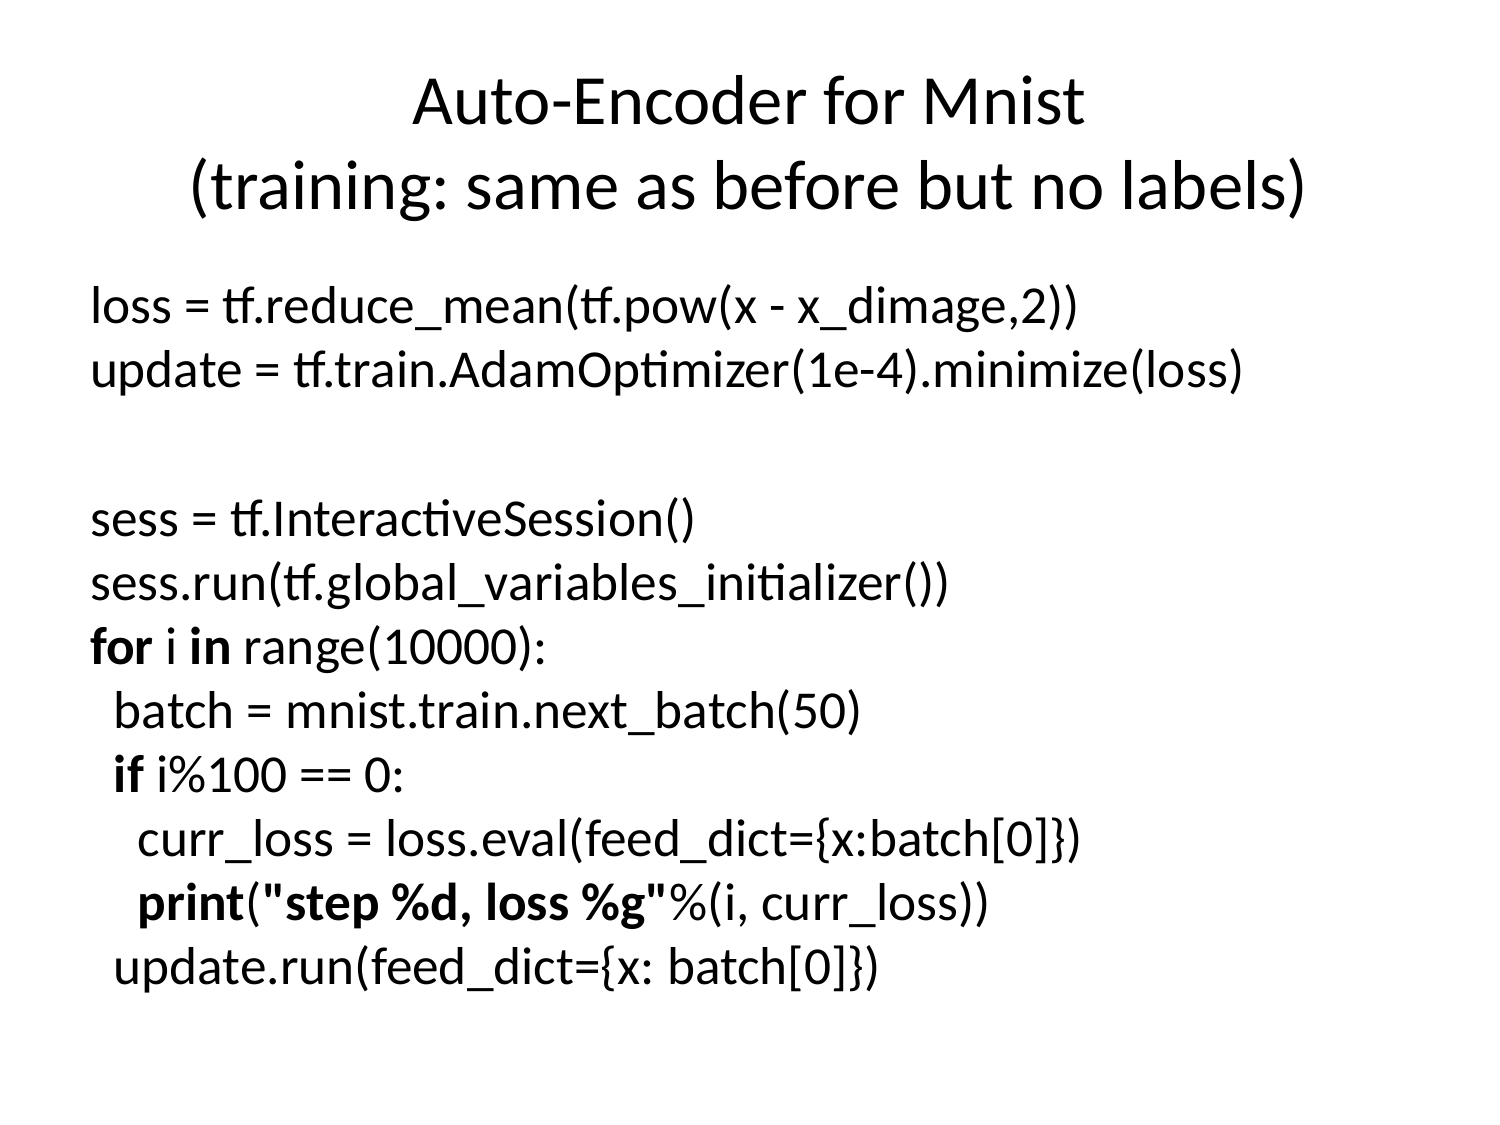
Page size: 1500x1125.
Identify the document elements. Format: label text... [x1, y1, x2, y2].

title Auto-Encoder for Mnist (training: same as before but no labels) [75, 45, 1425, 233]
list loss = tf.reduce_mean(tf.pow(x - x_dimage,2)) update = tf.train.AdamOptimizer(1e-4).minimize(loss) sess = tf.InteractiveSession() sess.run(tf.global_variables_initializer()) for i in range(10000): batch = mnist.train.next_batch(50) if i%100 == 0: curr_loss = loss.eval(feed_dict={x:batch[0]}) print("step %d, loss %g"%(i, curr_loss)) update.run(feed_dict={x: batch[0]}) [75, 262, 1425, 1005]
